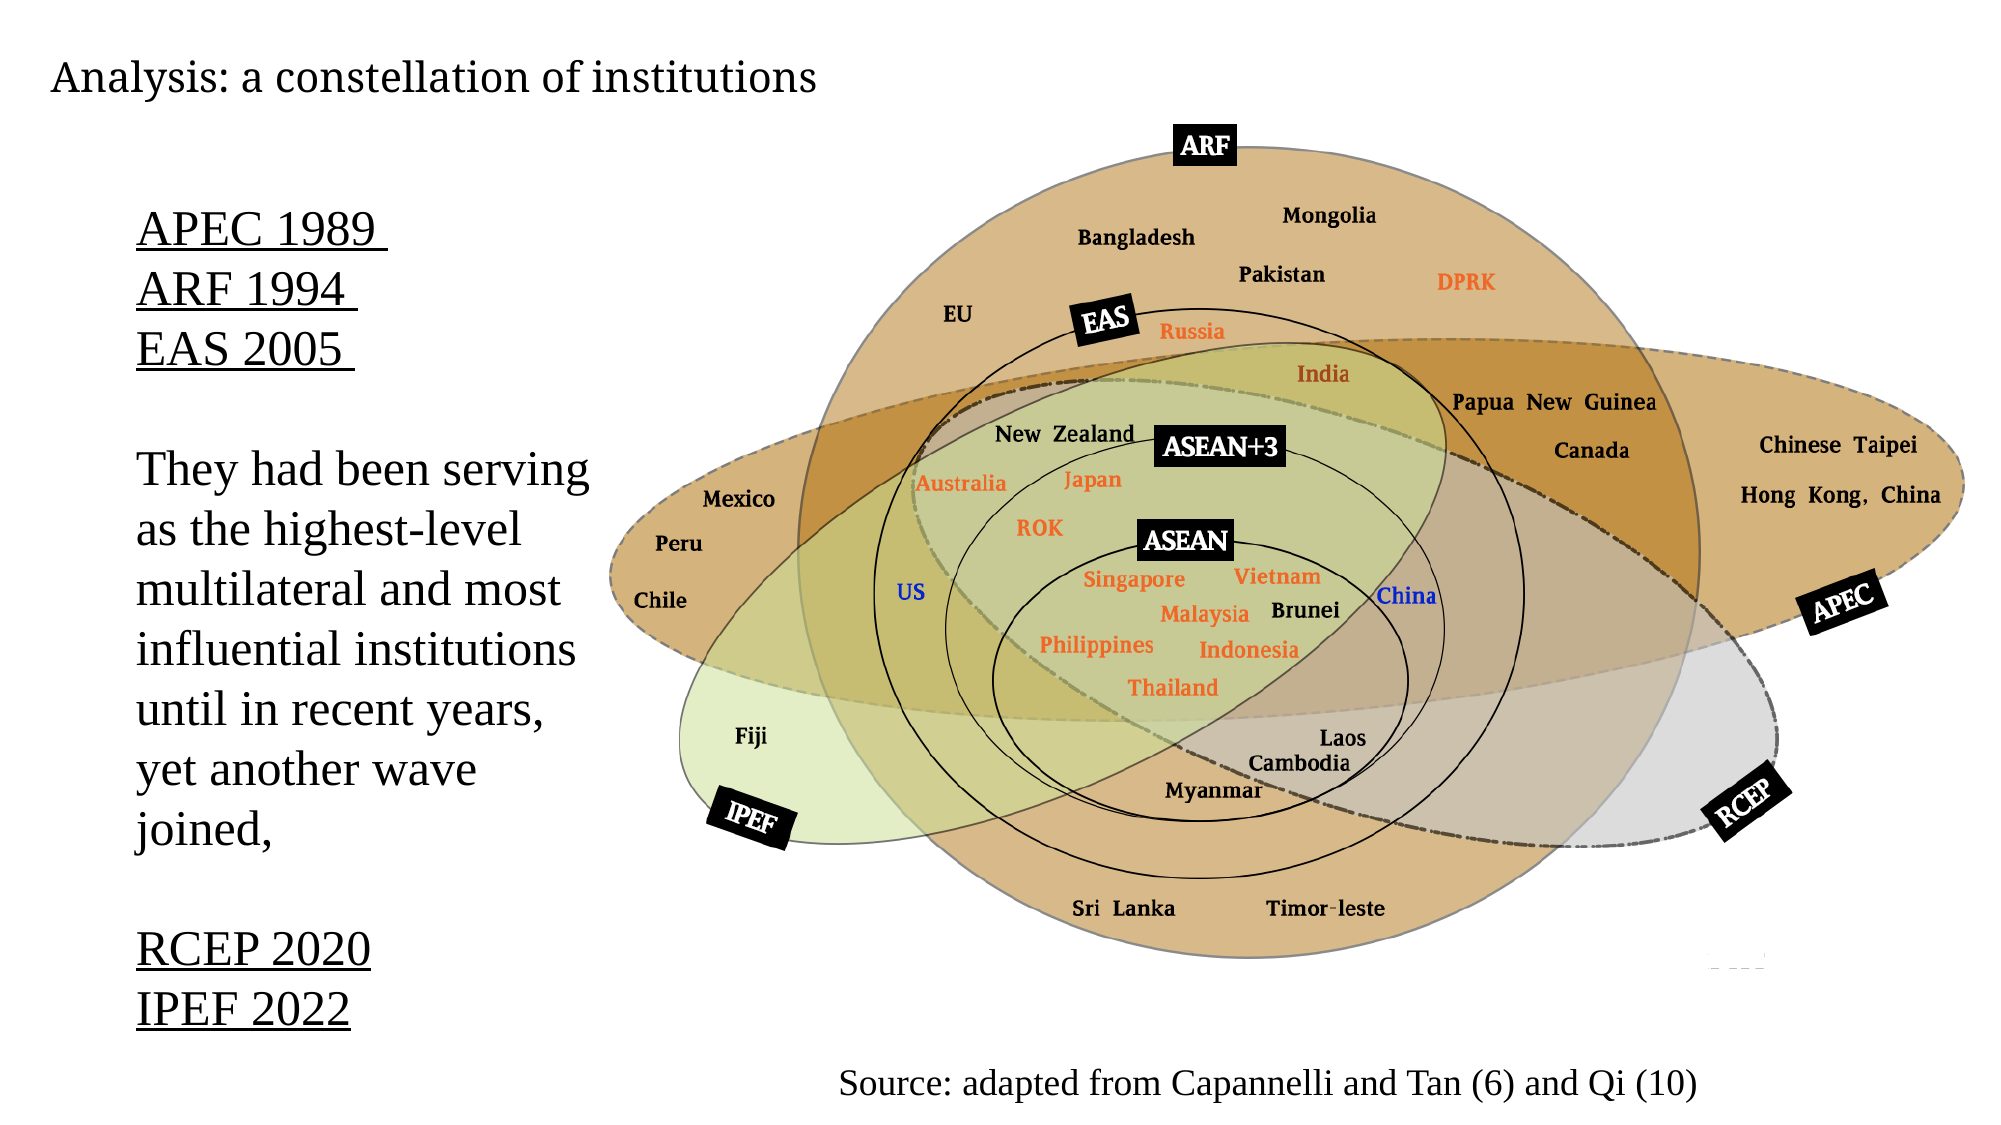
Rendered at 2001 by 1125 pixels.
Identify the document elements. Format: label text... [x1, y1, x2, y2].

picture [540, 91, 2000, 999]
text_box APEC 1989 ARF 1994 EAS 2005 They had been serving as the highest-level multilateral and most influential institutions until in recent years, yet another wave joined, RCEP 2020 IPEF 2022 [121, 187, 626, 1043]
text_box Source: adapted from Capannelli and Tan (6) and Qi (10) [823, 1050, 1715, 1111]
text_box Analysis: a constellation of institutions [35, 43, 942, 109]
